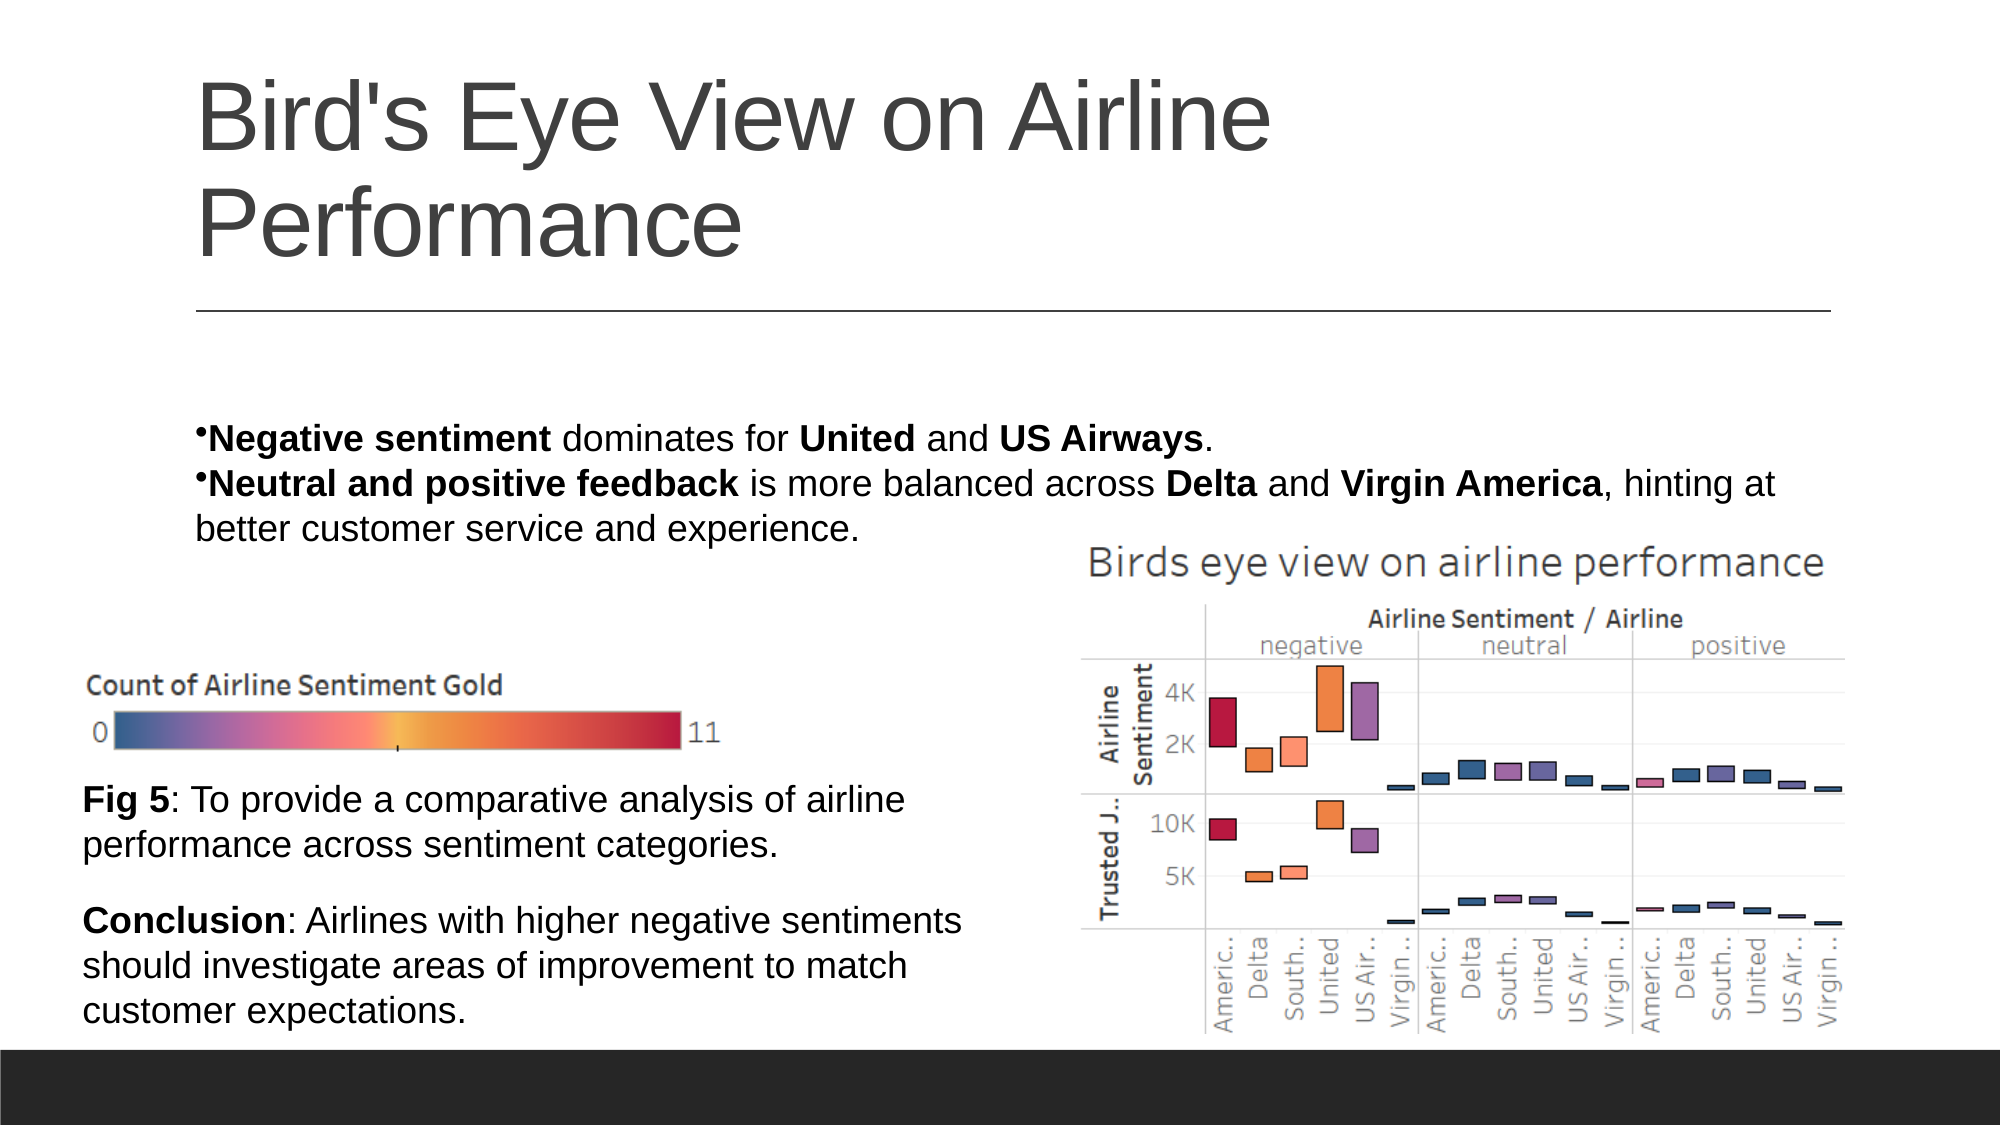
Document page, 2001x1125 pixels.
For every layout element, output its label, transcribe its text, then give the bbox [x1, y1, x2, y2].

list Negative sentiment dominates for United and US Airways. Neutral and positive feedback is more balanced across Delta and Virgin America, hinting at better customer service and experience. [180, 155, 1830, 808]
text_box Fig 5: To provide a comparative analysis of airline performance across sentiment categories. [67, 767, 1068, 873]
picture [67, 660, 730, 756]
text_box Conclusion: Airlines with higher negative sentiments should investigate areas of improvement to match customer expectations. [67, 888, 1068, 1039]
picture [1077, 521, 1845, 1035]
title Bird's Eye View on Airline Performance [180, 47, 1830, 155]
